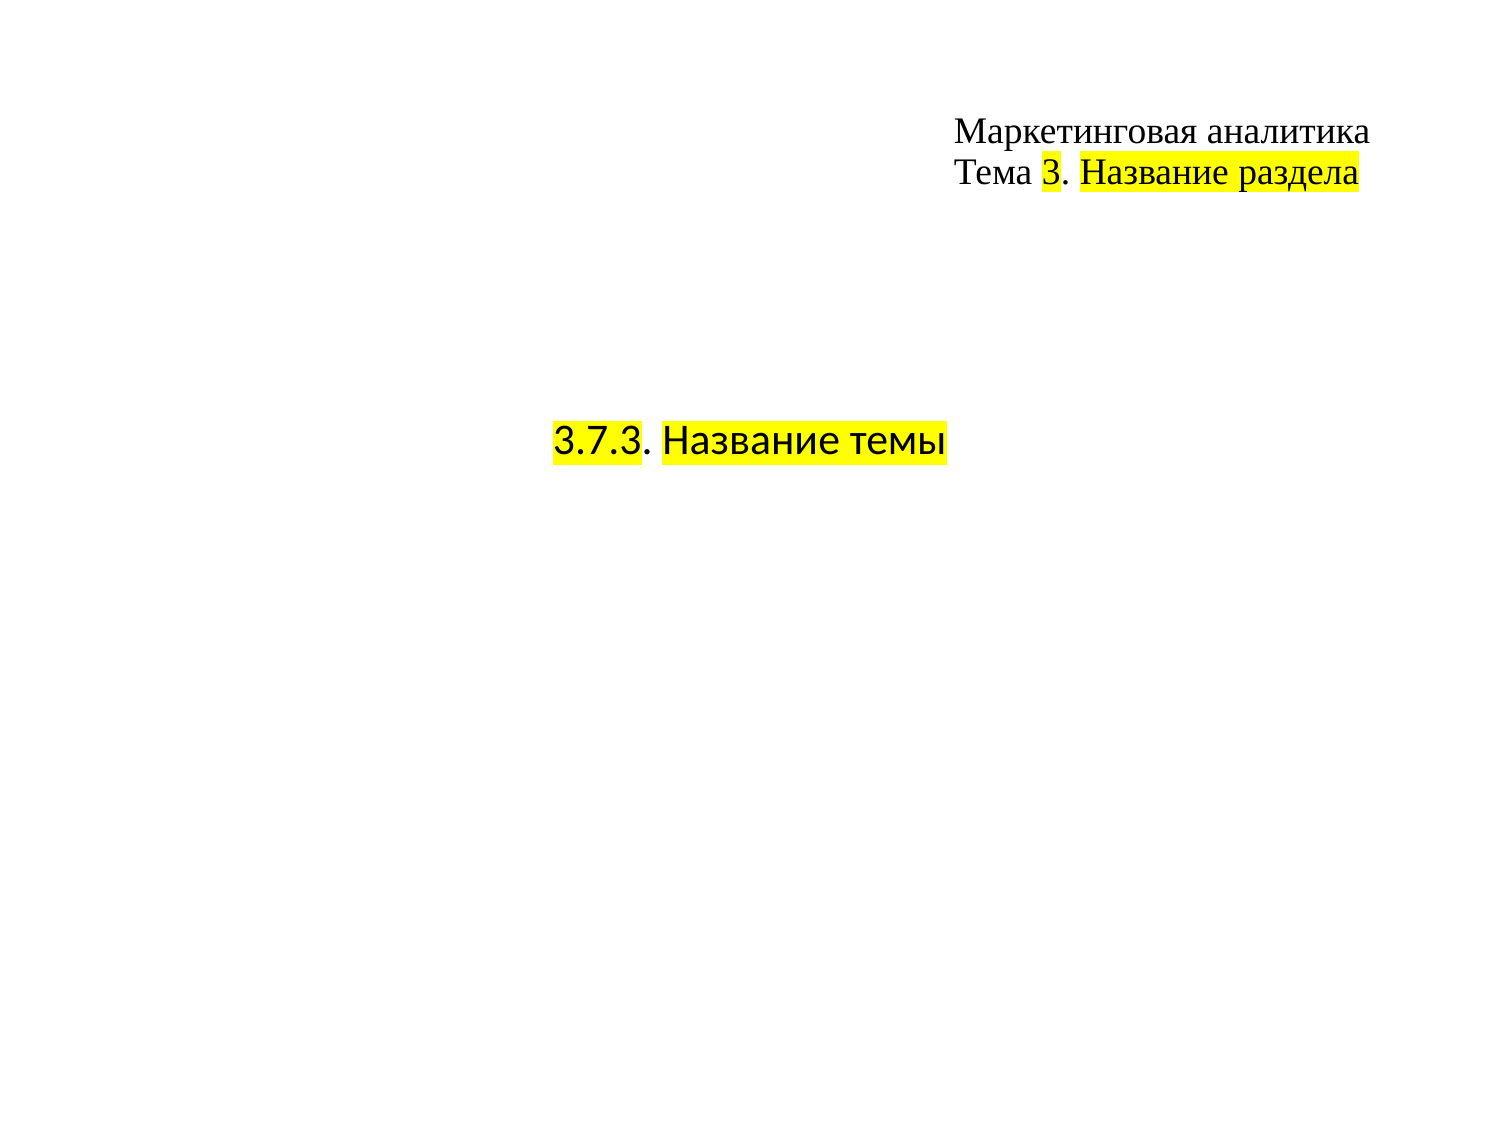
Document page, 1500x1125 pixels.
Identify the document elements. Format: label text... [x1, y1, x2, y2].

list 3.7.3. Название темы [103, 408, 1397, 566]
title Маркетинговая аналитика Тема 3. Название раздела [938, 59, 1397, 244]
